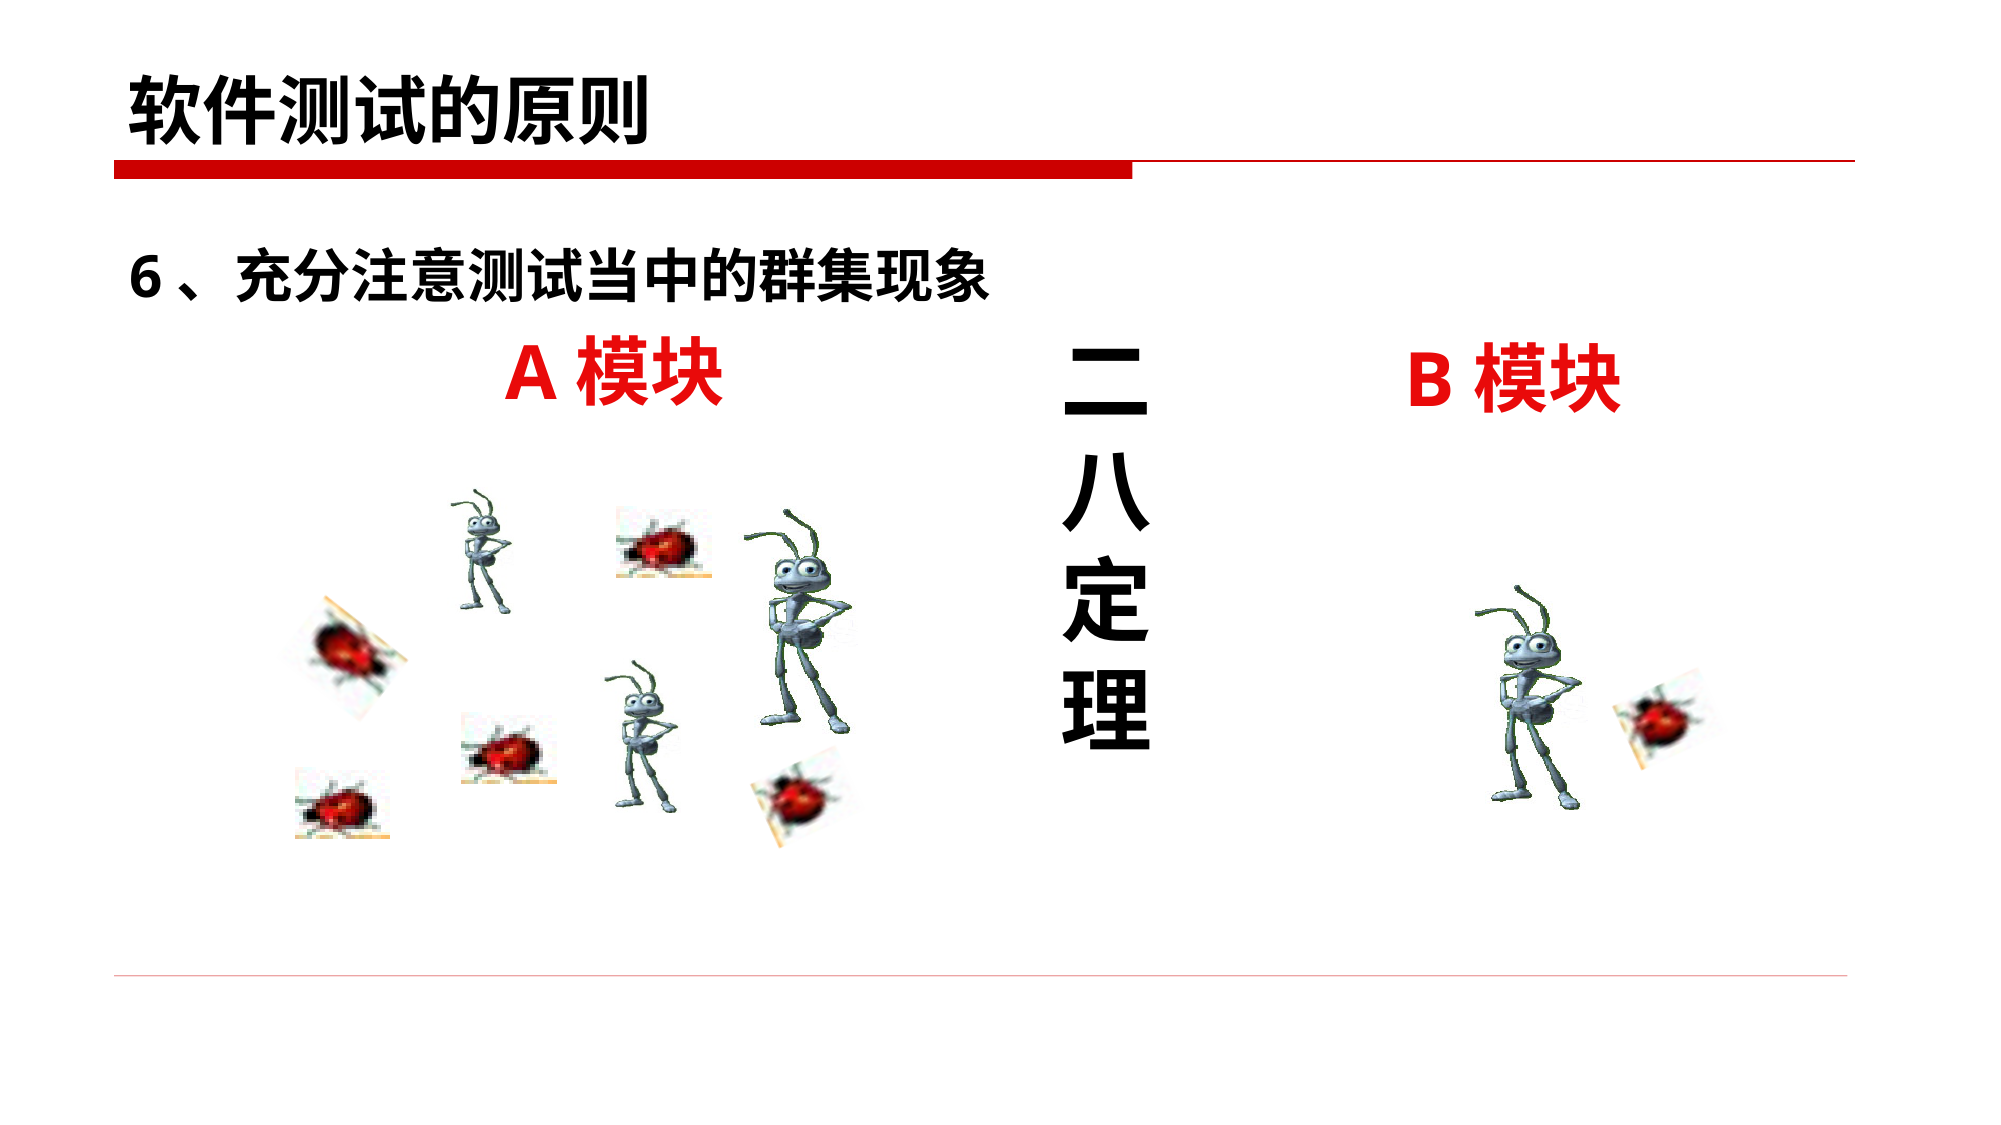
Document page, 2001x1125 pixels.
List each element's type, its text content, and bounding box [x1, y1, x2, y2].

text_box B模块 [1256, 323, 1772, 429]
title 软件测试的原则 [112, 42, 1863, 161]
picture [599, 658, 681, 813]
picture [279, 597, 406, 720]
picture [738, 506, 858, 734]
picture [752, 747, 863, 847]
picture [461, 712, 557, 784]
list 6、充分注意测试当中的群集现象 [114, 196, 1865, 897]
picture [1614, 669, 1726, 769]
text_box 二 八 定 理 [1045, 315, 1168, 771]
picture [294, 767, 391, 839]
picture [447, 487, 514, 614]
picture [1468, 582, 1588, 810]
picture [616, 506, 712, 578]
text_box A模块 [357, 317, 873, 423]
